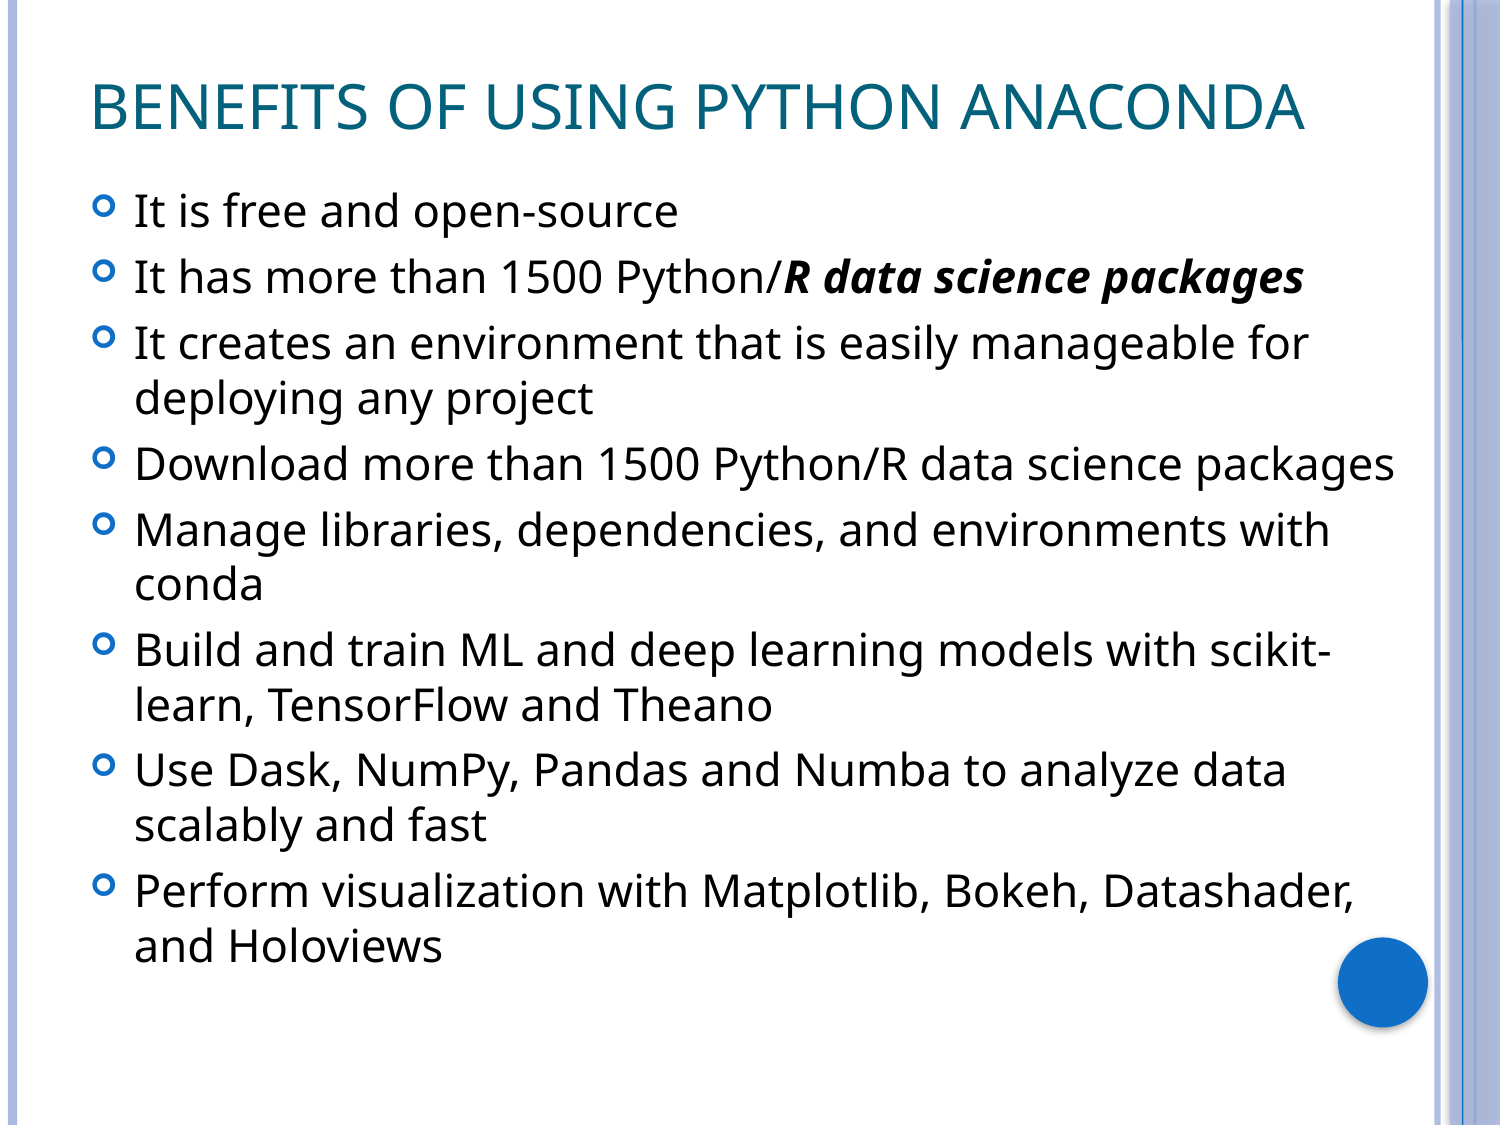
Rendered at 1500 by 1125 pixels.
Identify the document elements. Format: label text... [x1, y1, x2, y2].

title Benefits of Using Python Anaconda [75, 45, 1425, 150]
list It is free and open-source It has more than 1500 Python/R data science packages It creates an environment that is easily manageable for deploying any project Download more than 1500 Python/R data science packages Manage libraries, dependencies, and environments with conda Build and train ML and deep learning models with scikit-learn, TensorFlow and Theano Use Dask, NumPy, Pandas and Numba to analyze data scalably and fast Perform visualization with Matplotlib, Bokeh, Datashader, and Holoviews [75, 174, 1425, 1005]
